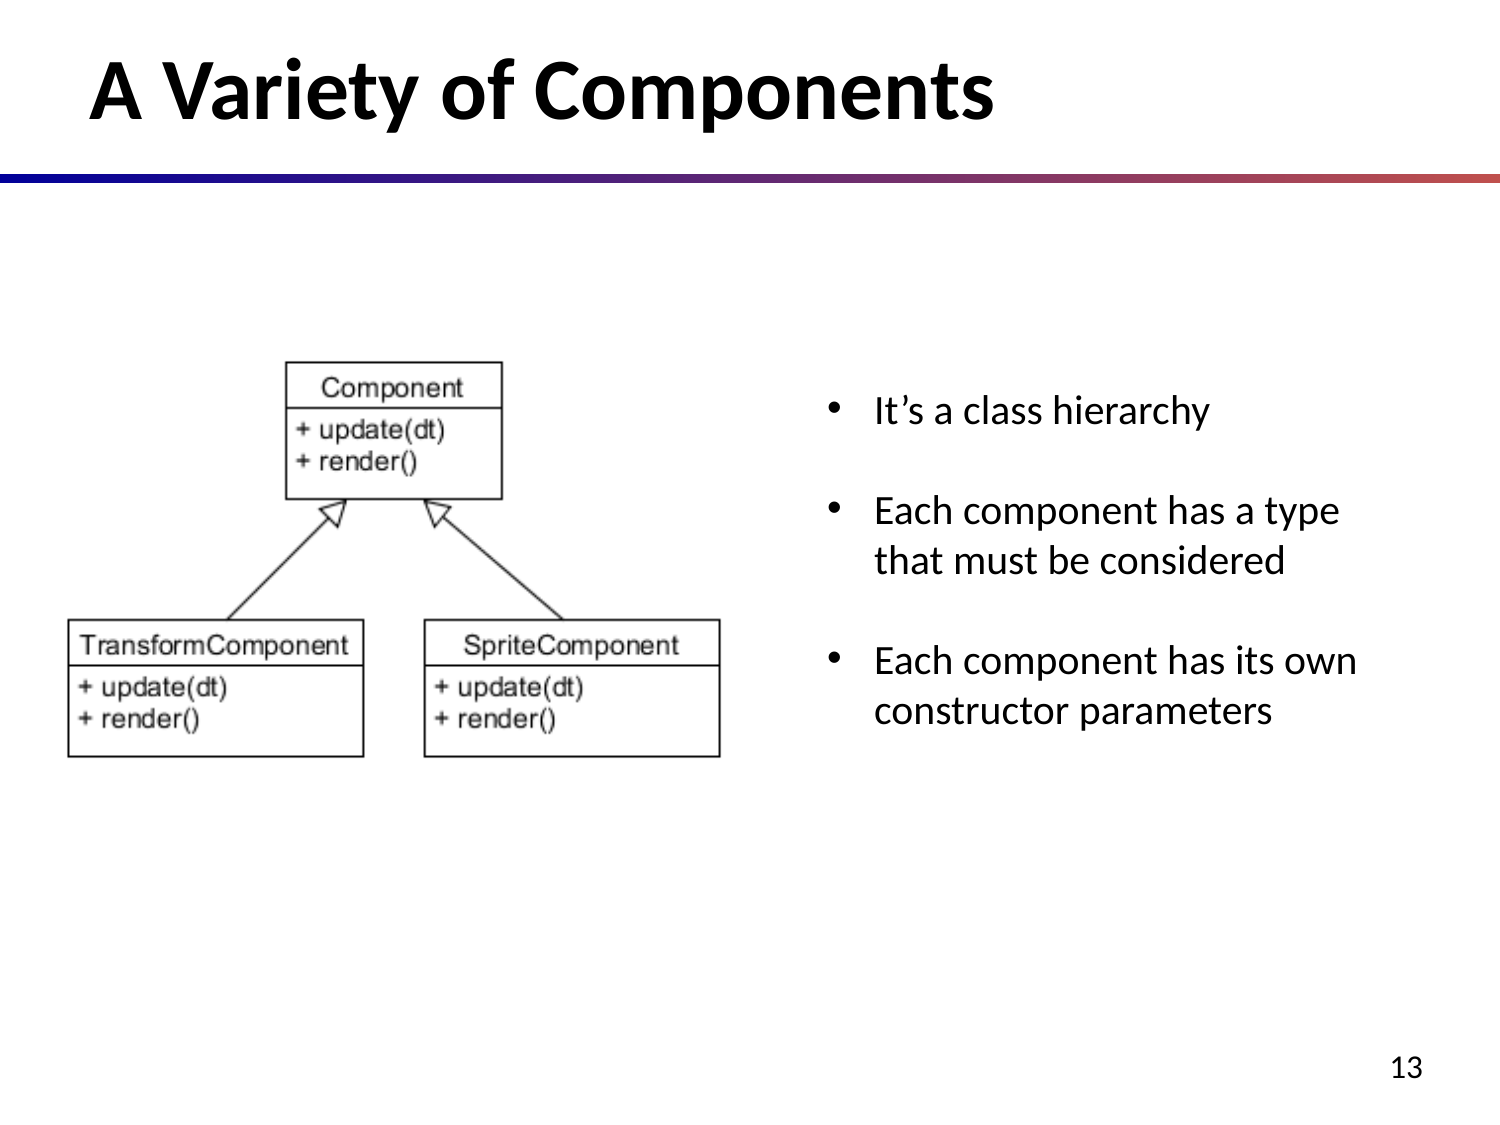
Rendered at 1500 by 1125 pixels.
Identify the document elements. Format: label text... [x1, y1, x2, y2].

text_box It’s a class hierarchy Each component has a type that must be considered Each component has its own constructor parameters [812, 375, 1400, 740]
title A Variety of Components [75, 24, 1438, 150]
picture [62, 352, 732, 767]
